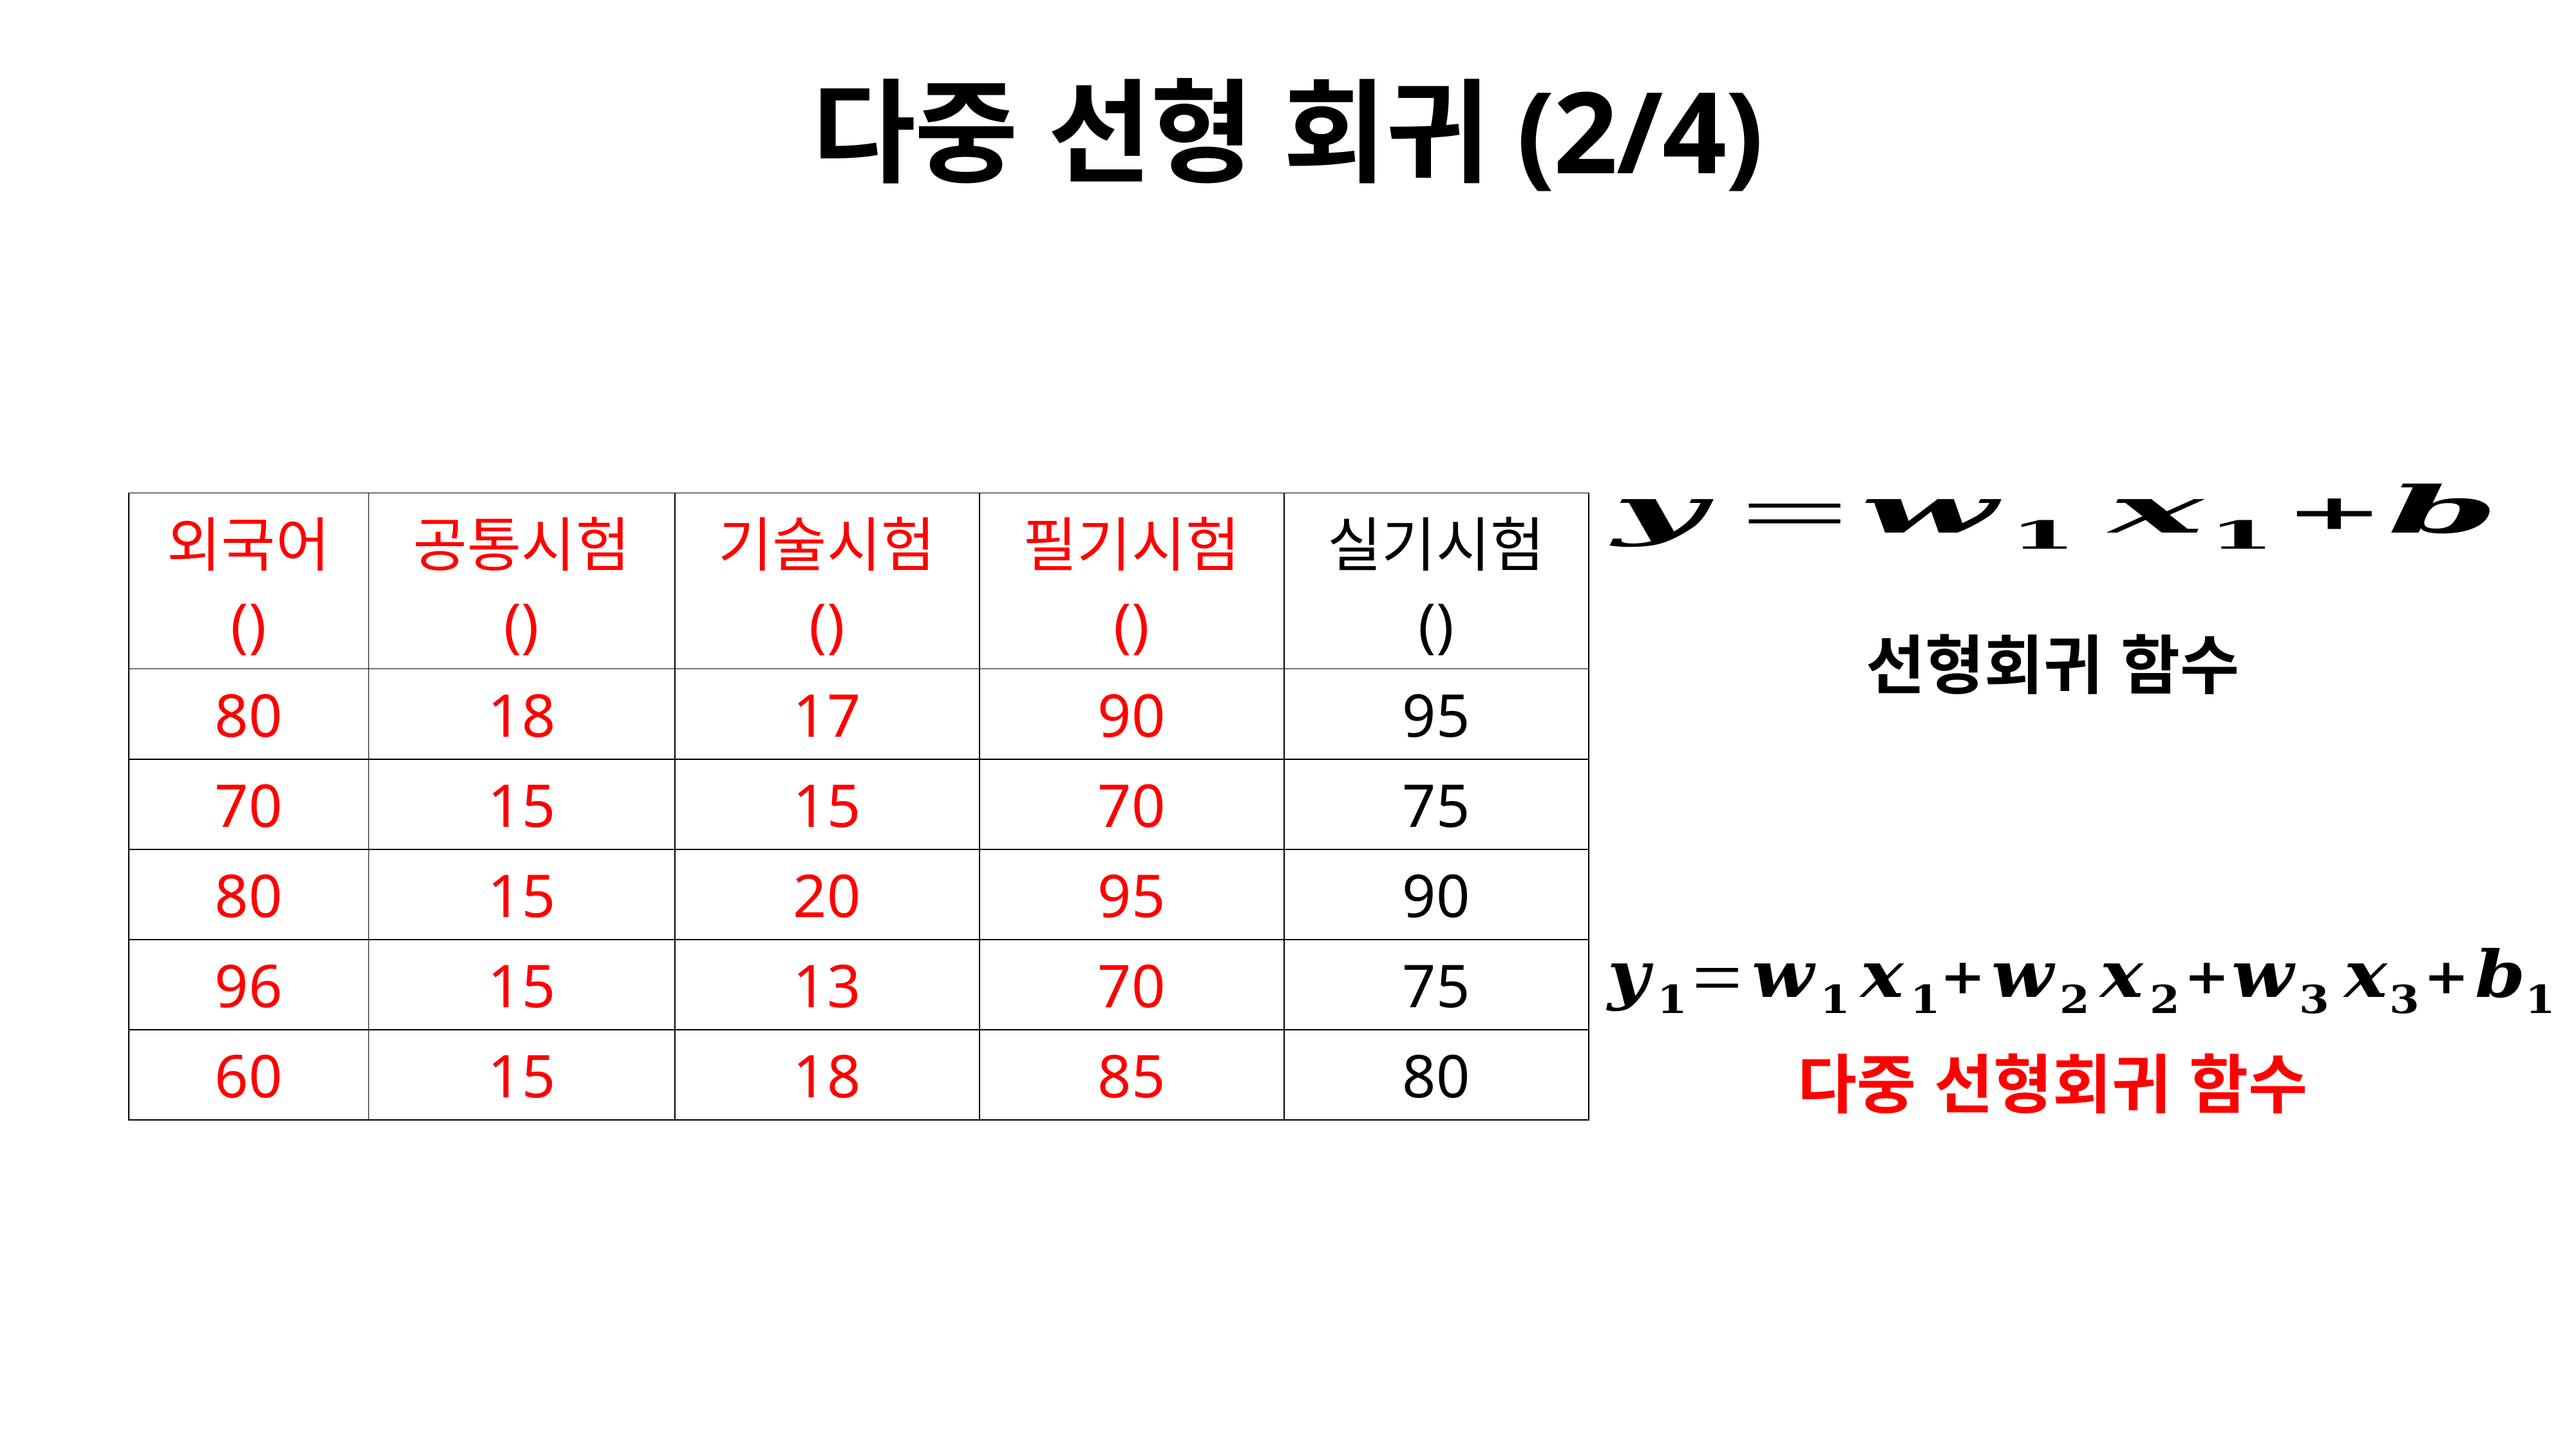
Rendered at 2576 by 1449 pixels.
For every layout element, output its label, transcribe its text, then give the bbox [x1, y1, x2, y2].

text_box 다중 선형회귀 함수 [1709, 1047, 2396, 1128]
title 다중 선형 회귀(2/4) [128, 81, 2448, 265]
text_box 선형회귀 함수 [1709, 627, 2396, 708]
